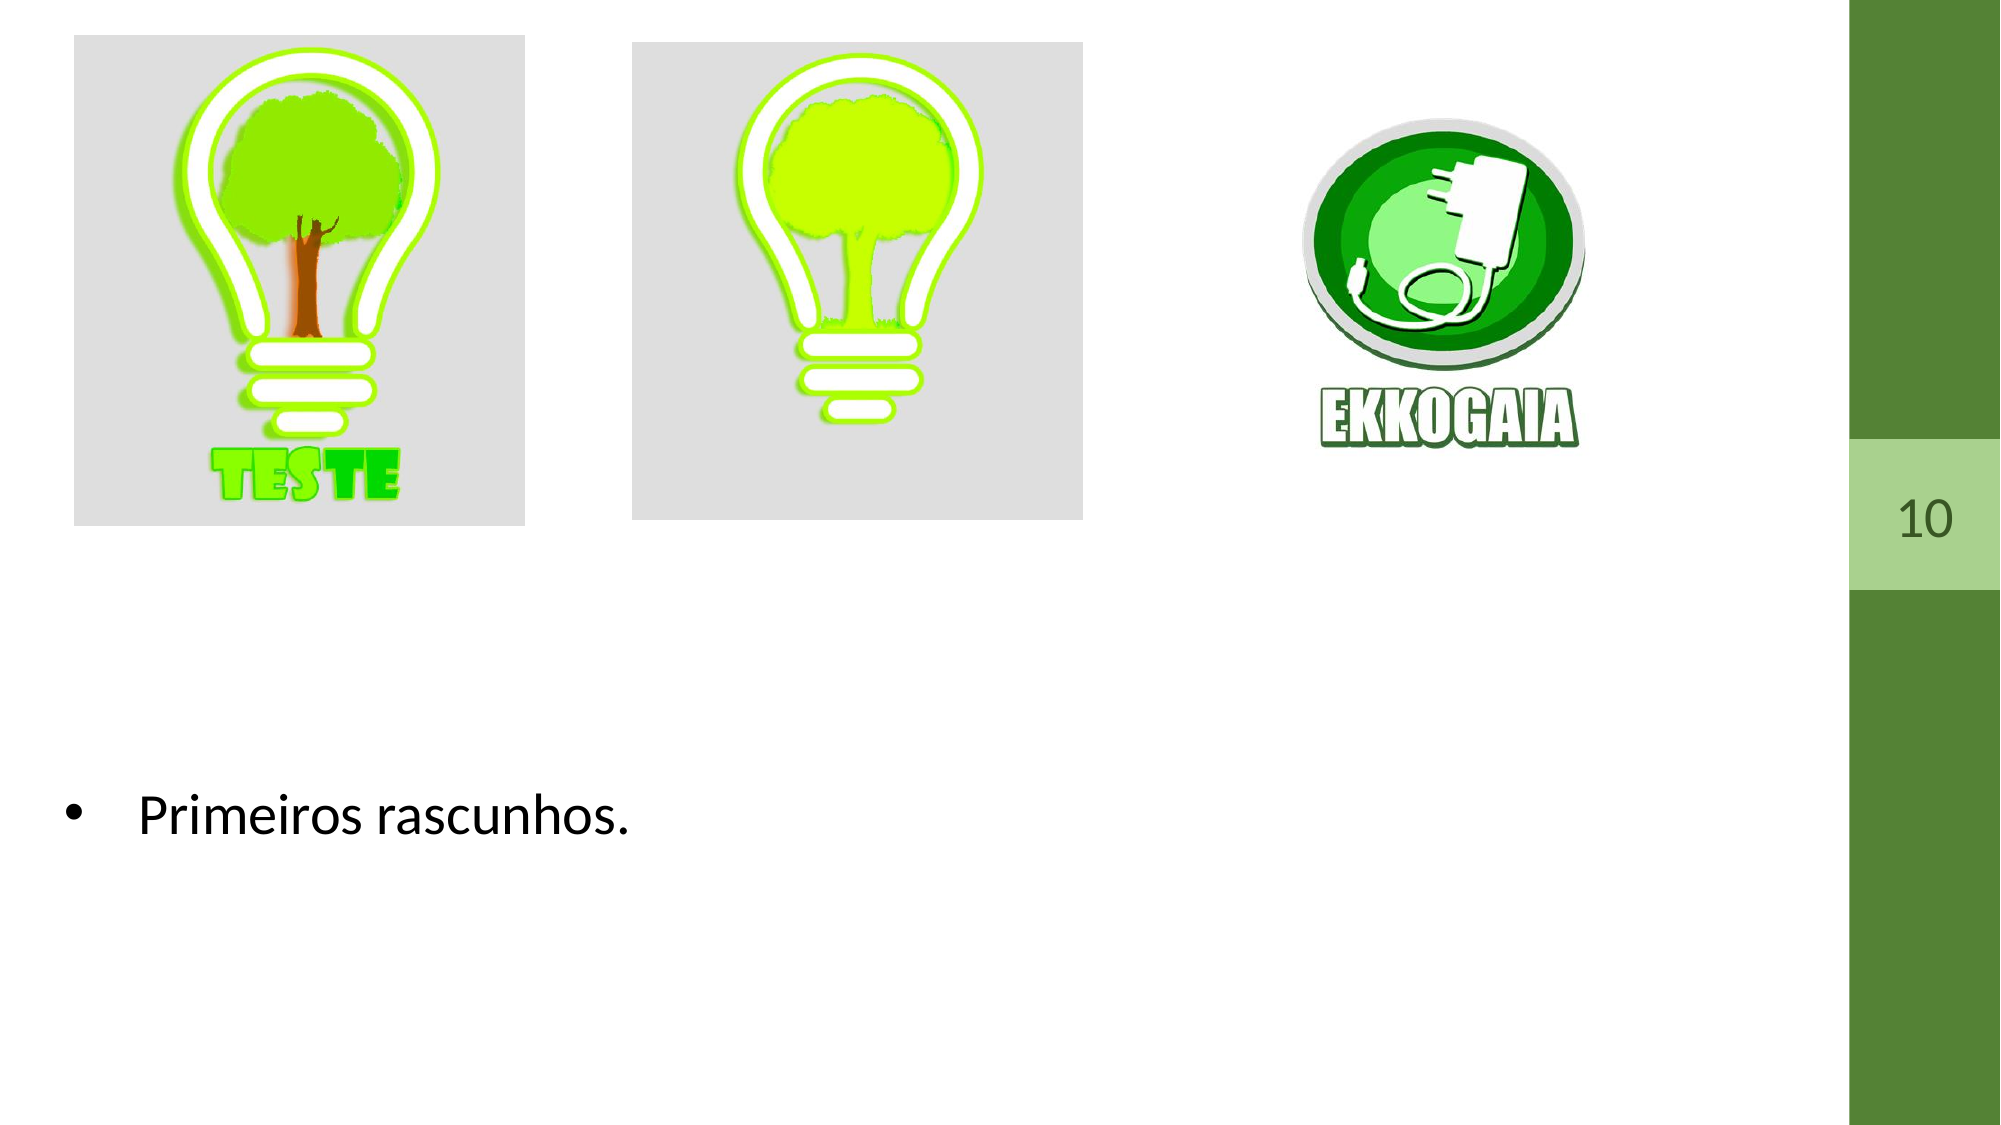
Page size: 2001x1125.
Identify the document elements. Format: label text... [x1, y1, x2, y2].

picture [1098, 66, 1819, 459]
text_box Primeiros rascunhos. [48, 769, 749, 854]
picture [74, 35, 525, 526]
text_box [1848, 0, 2000, 438]
text_box 10 [1848, 438, 2000, 591]
picture [632, 42, 1083, 520]
text_box [1848, 591, 2000, 1125]
